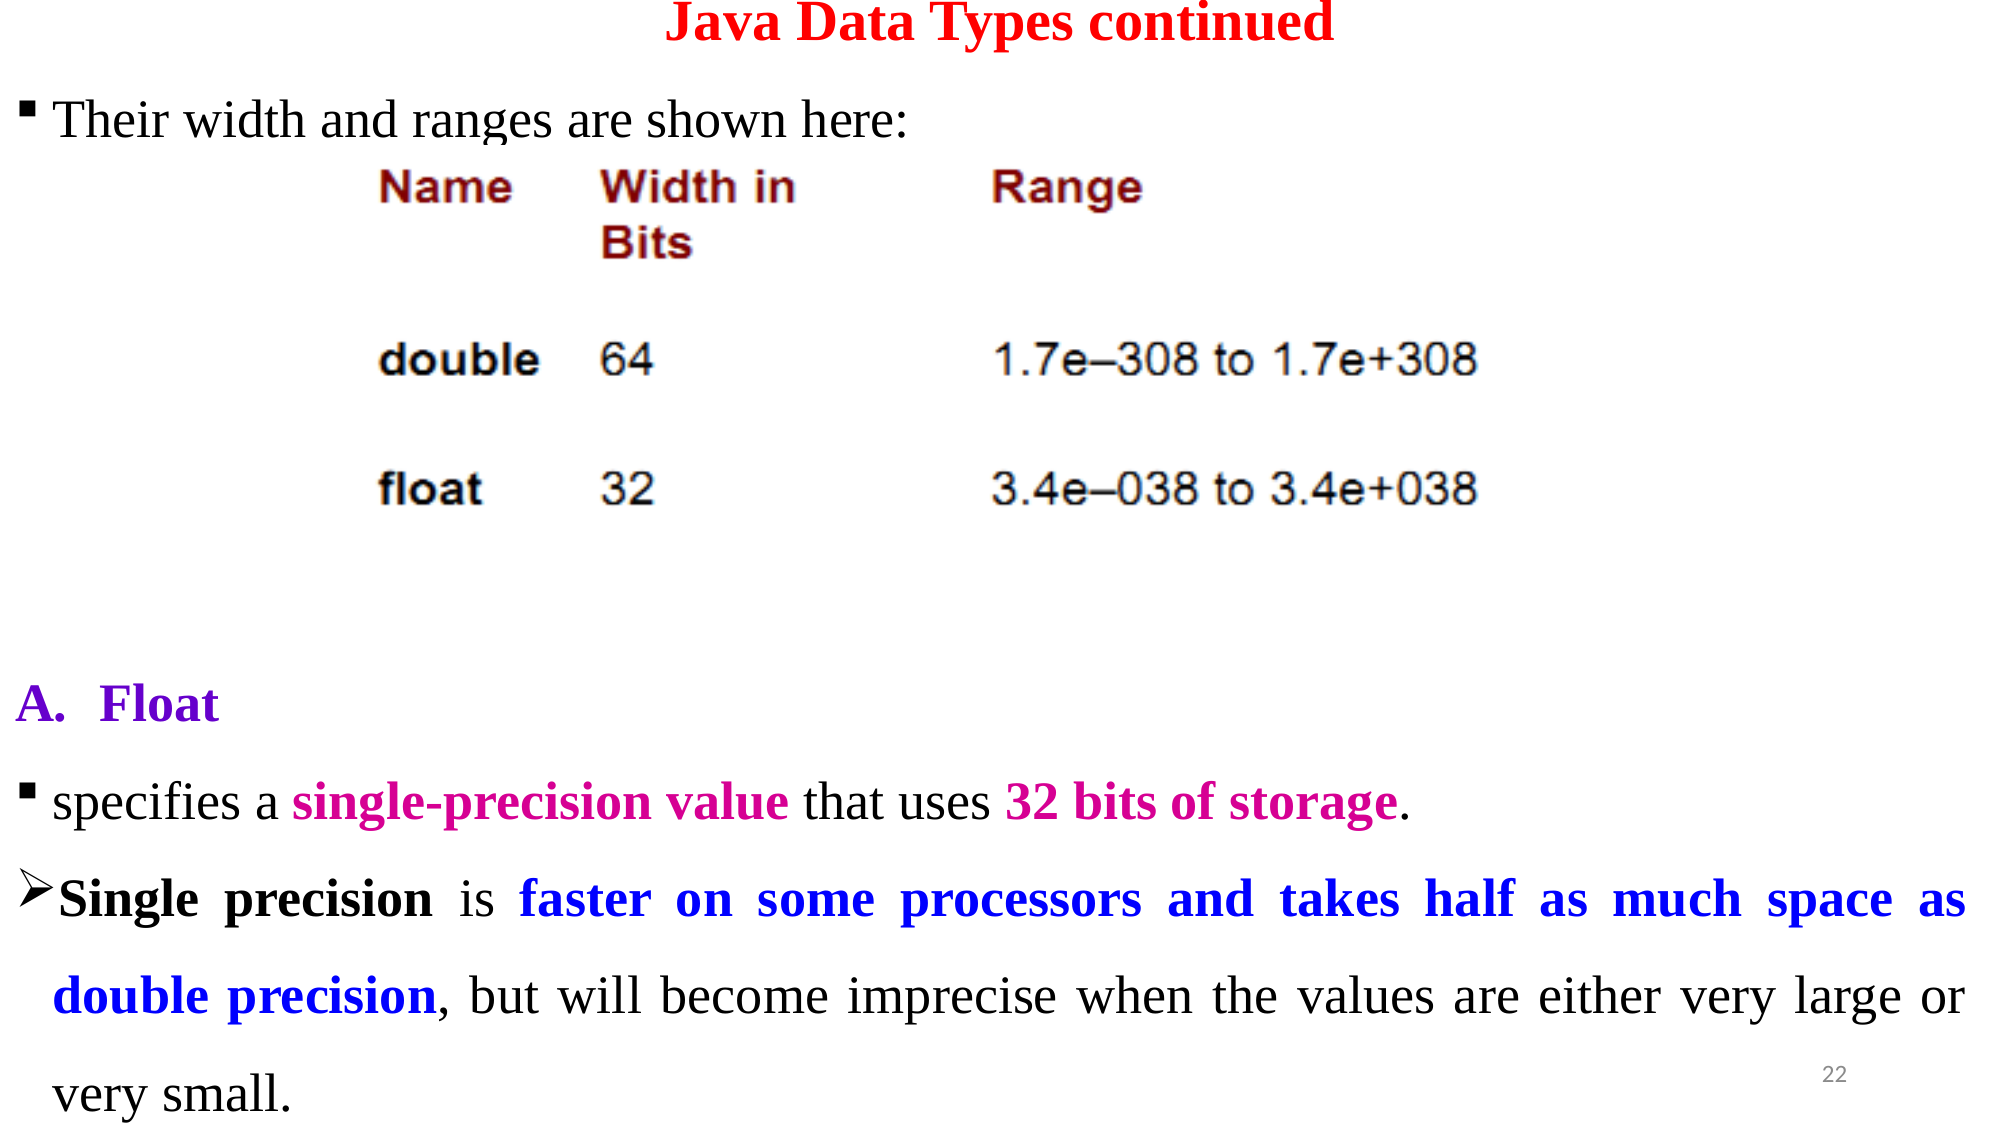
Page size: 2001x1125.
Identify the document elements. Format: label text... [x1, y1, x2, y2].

list Their width and ranges are shown here: Float specifies a single-precision value that uses 32 bits of storage. Single precision is faster on some processors and takes half as much space as double precision, but will become imprecise when the values are either very large or very small. [0, 42, 1984, 1125]
picture [355, 145, 1598, 579]
slide_number 22 [1412, 1042, 1863, 1103]
title Java Data Types continued [137, 0, 1863, 42]
